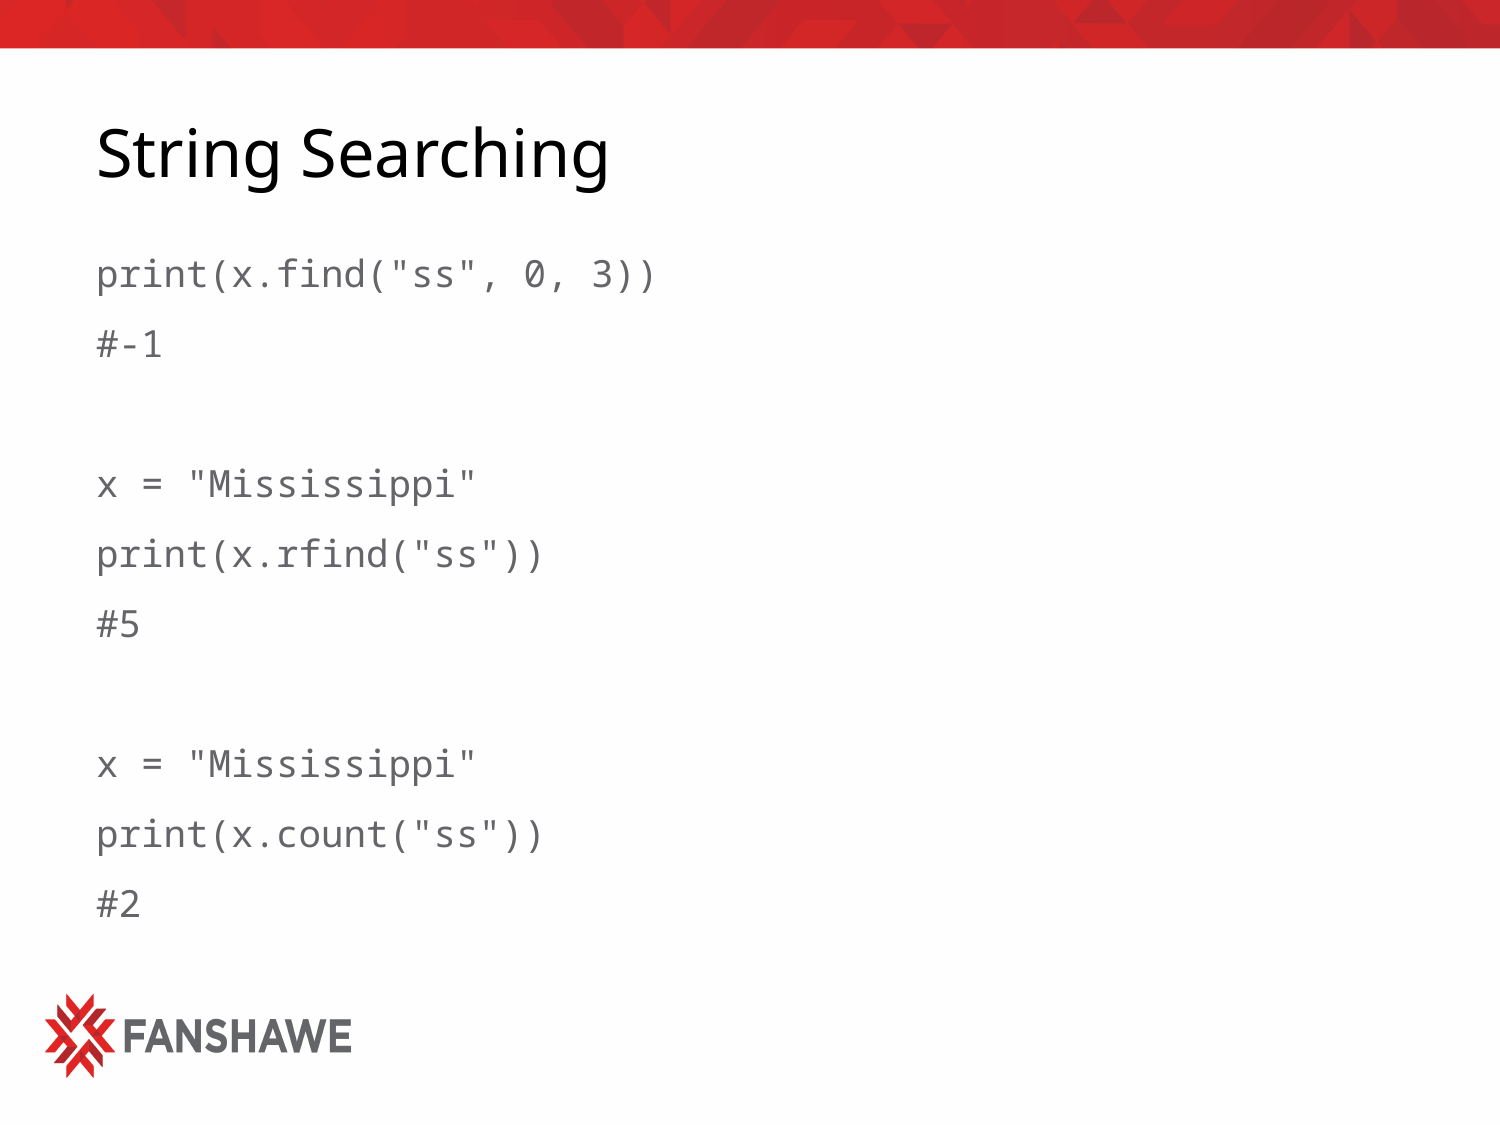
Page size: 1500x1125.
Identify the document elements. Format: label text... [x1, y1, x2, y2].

picture [0, 0, 1500, 1125]
title String Searching [81, 59, 1419, 242]
list print(x.find("ss", 0, 3)) #-1 x = "Mississippi" print(x.rfind("ss")) #5 x = "Mississippi" print(x.count("ss")) #2 [81, 242, 1419, 950]
